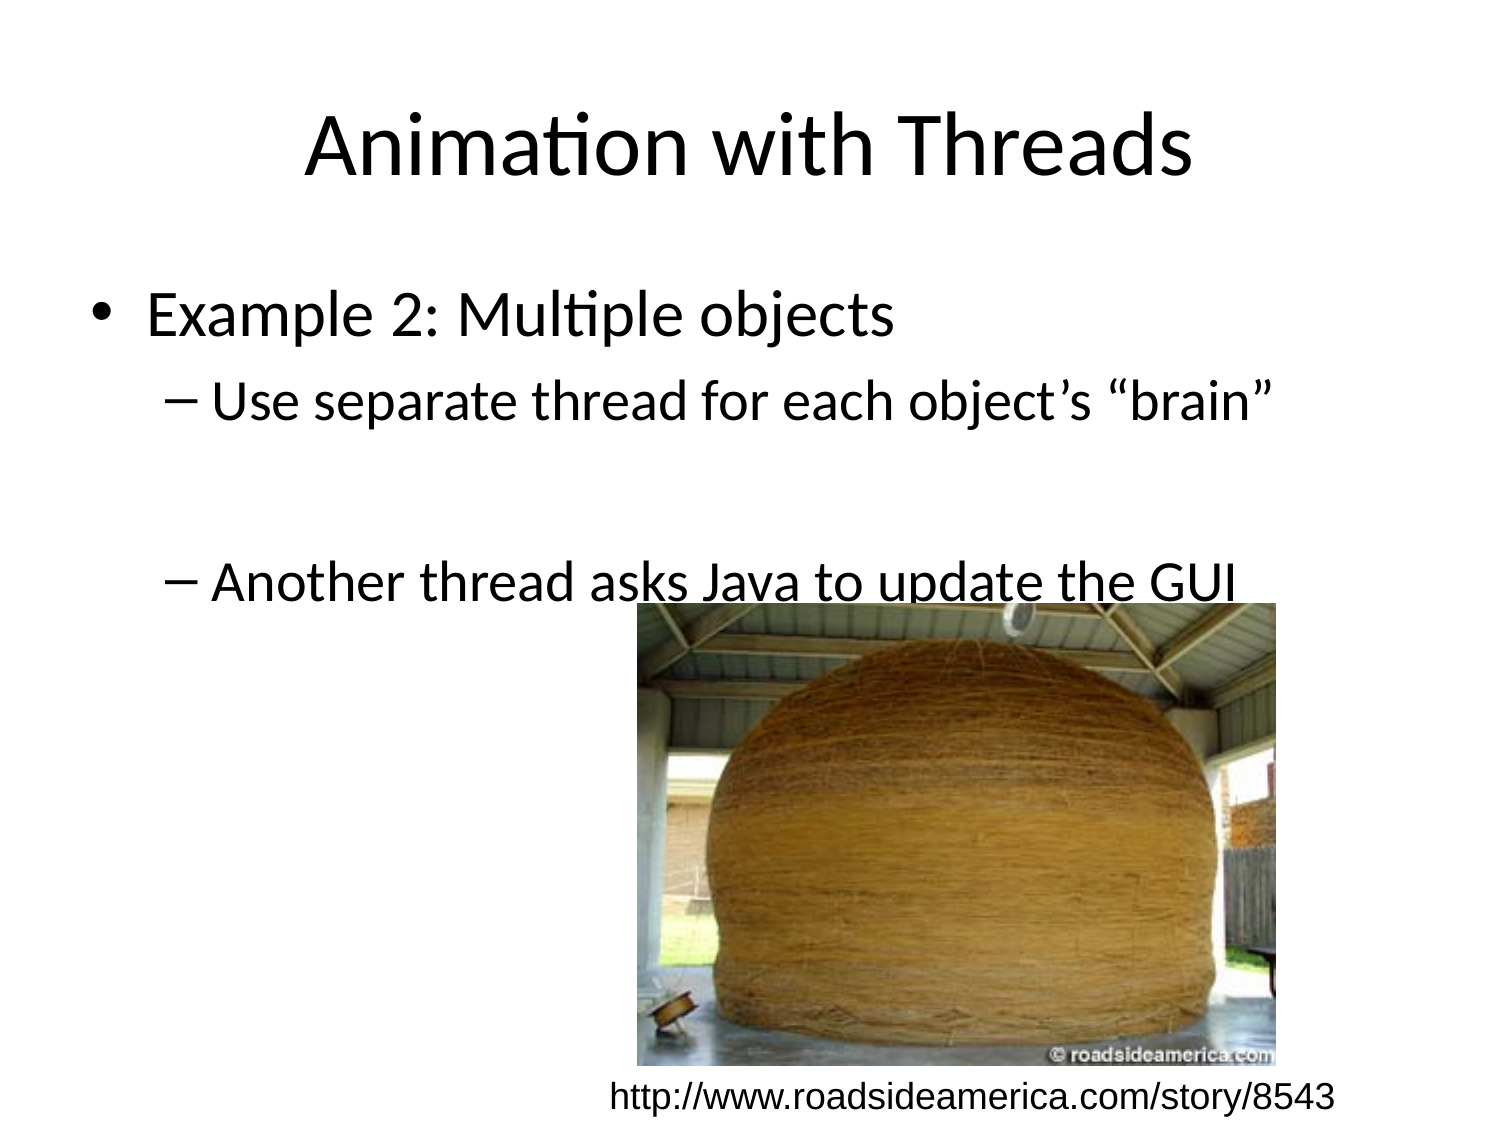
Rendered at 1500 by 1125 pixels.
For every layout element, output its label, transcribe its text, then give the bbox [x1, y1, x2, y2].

title Animation with Threads [75, 45, 1425, 233]
list Example 2: Multiple objects Use separate thread for each object’s “brain” Another thread asks Java to update the GUI [75, 262, 1425, 1005]
text_box http://www.roadsideamerica.com/story/8543 [562, 1064, 1351, 1124]
picture [637, 603, 1276, 1067]
